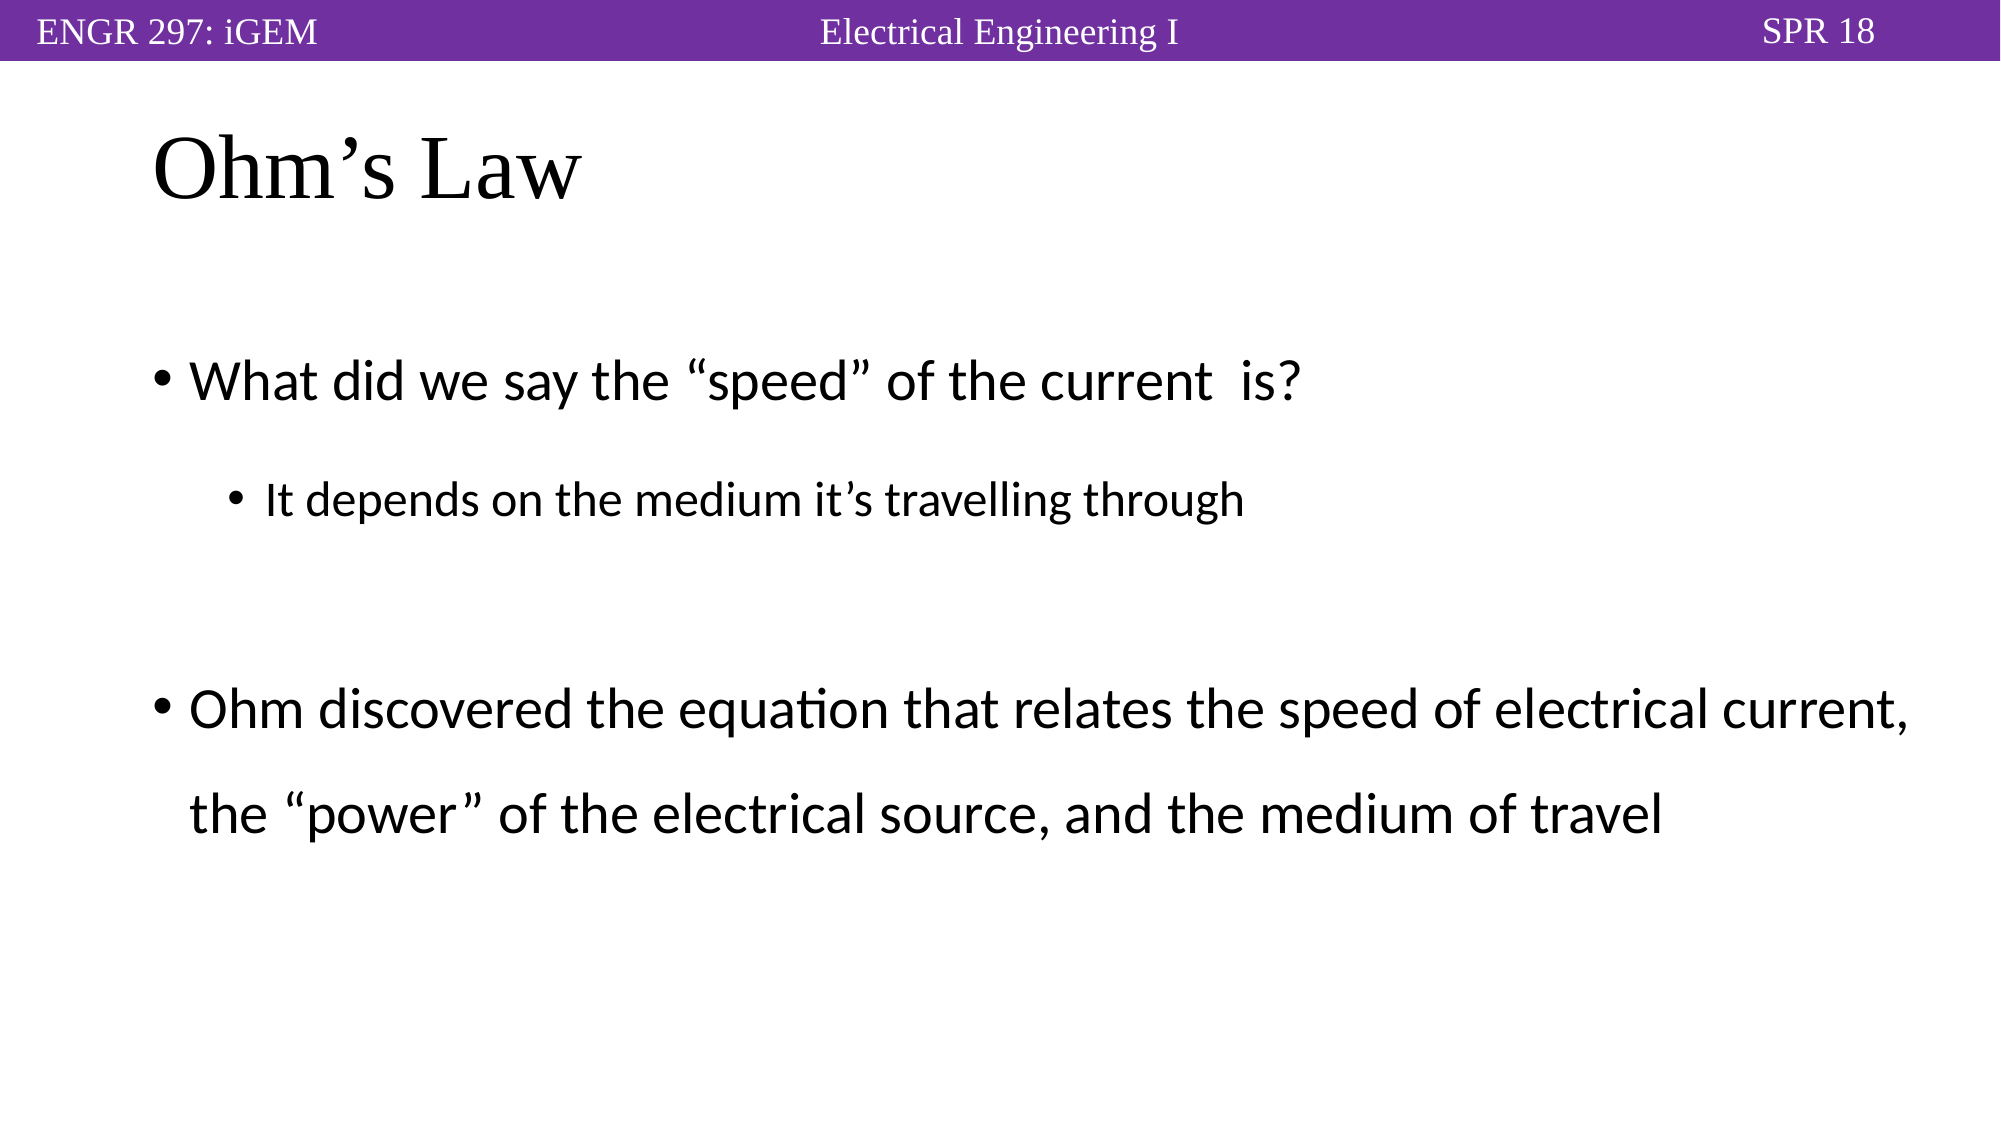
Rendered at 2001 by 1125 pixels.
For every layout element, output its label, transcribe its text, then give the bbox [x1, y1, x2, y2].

title Ohm’s Law [137, 59, 1863, 278]
list What did we say the “speed” of the current is? It depends on the medium it’s travelling through Ohm discovered the equation that relates the speed of electrical current, the “power” of the electrical source, and the medium of travel [137, 299, 1952, 1014]
